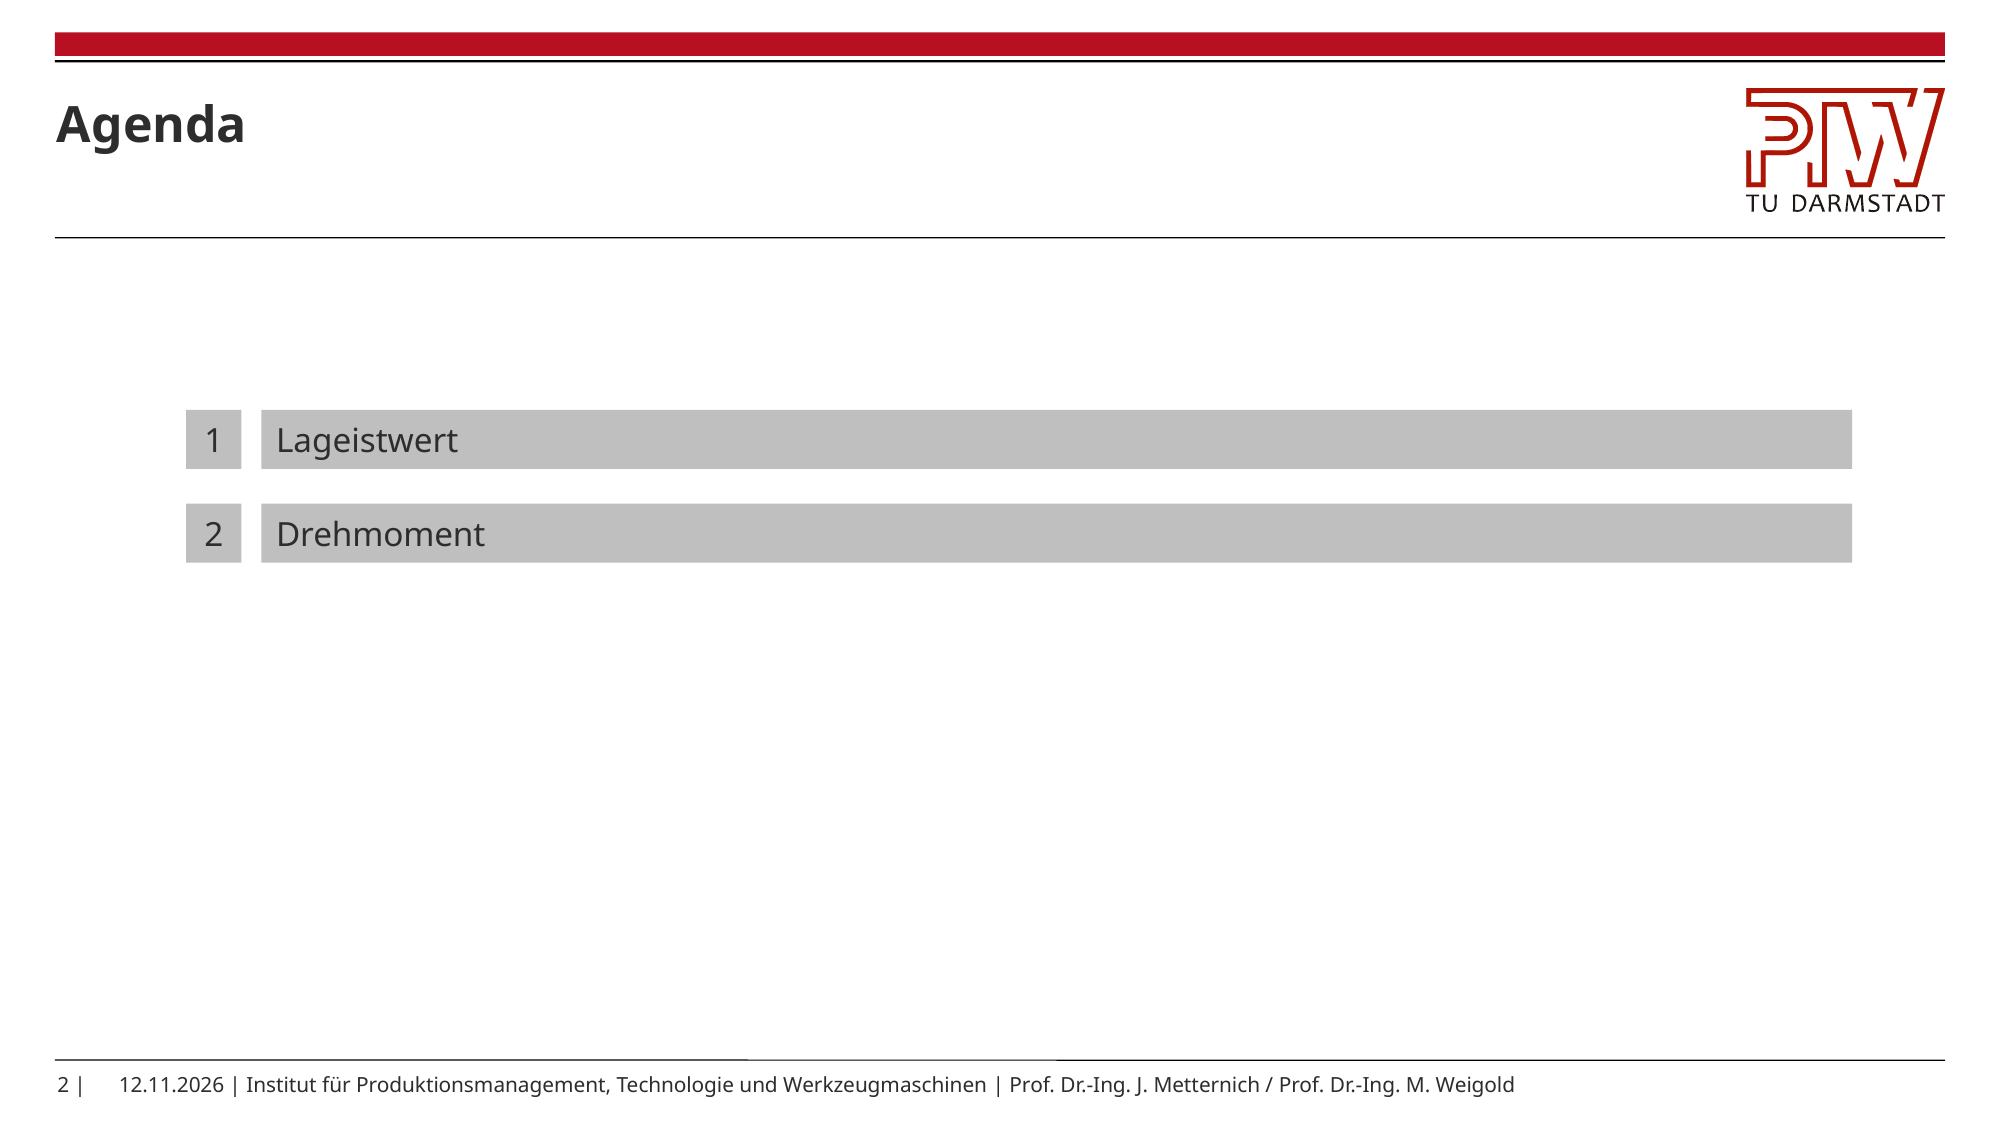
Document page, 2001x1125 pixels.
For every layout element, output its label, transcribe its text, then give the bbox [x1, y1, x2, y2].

text_box 1 [185, 409, 243, 470]
text_box 2 [185, 503, 243, 564]
text_box Drehmoment [260, 503, 1853, 564]
title Agenda [56, 91, 1674, 164]
text_box Lageistwert [260, 409, 1853, 470]
